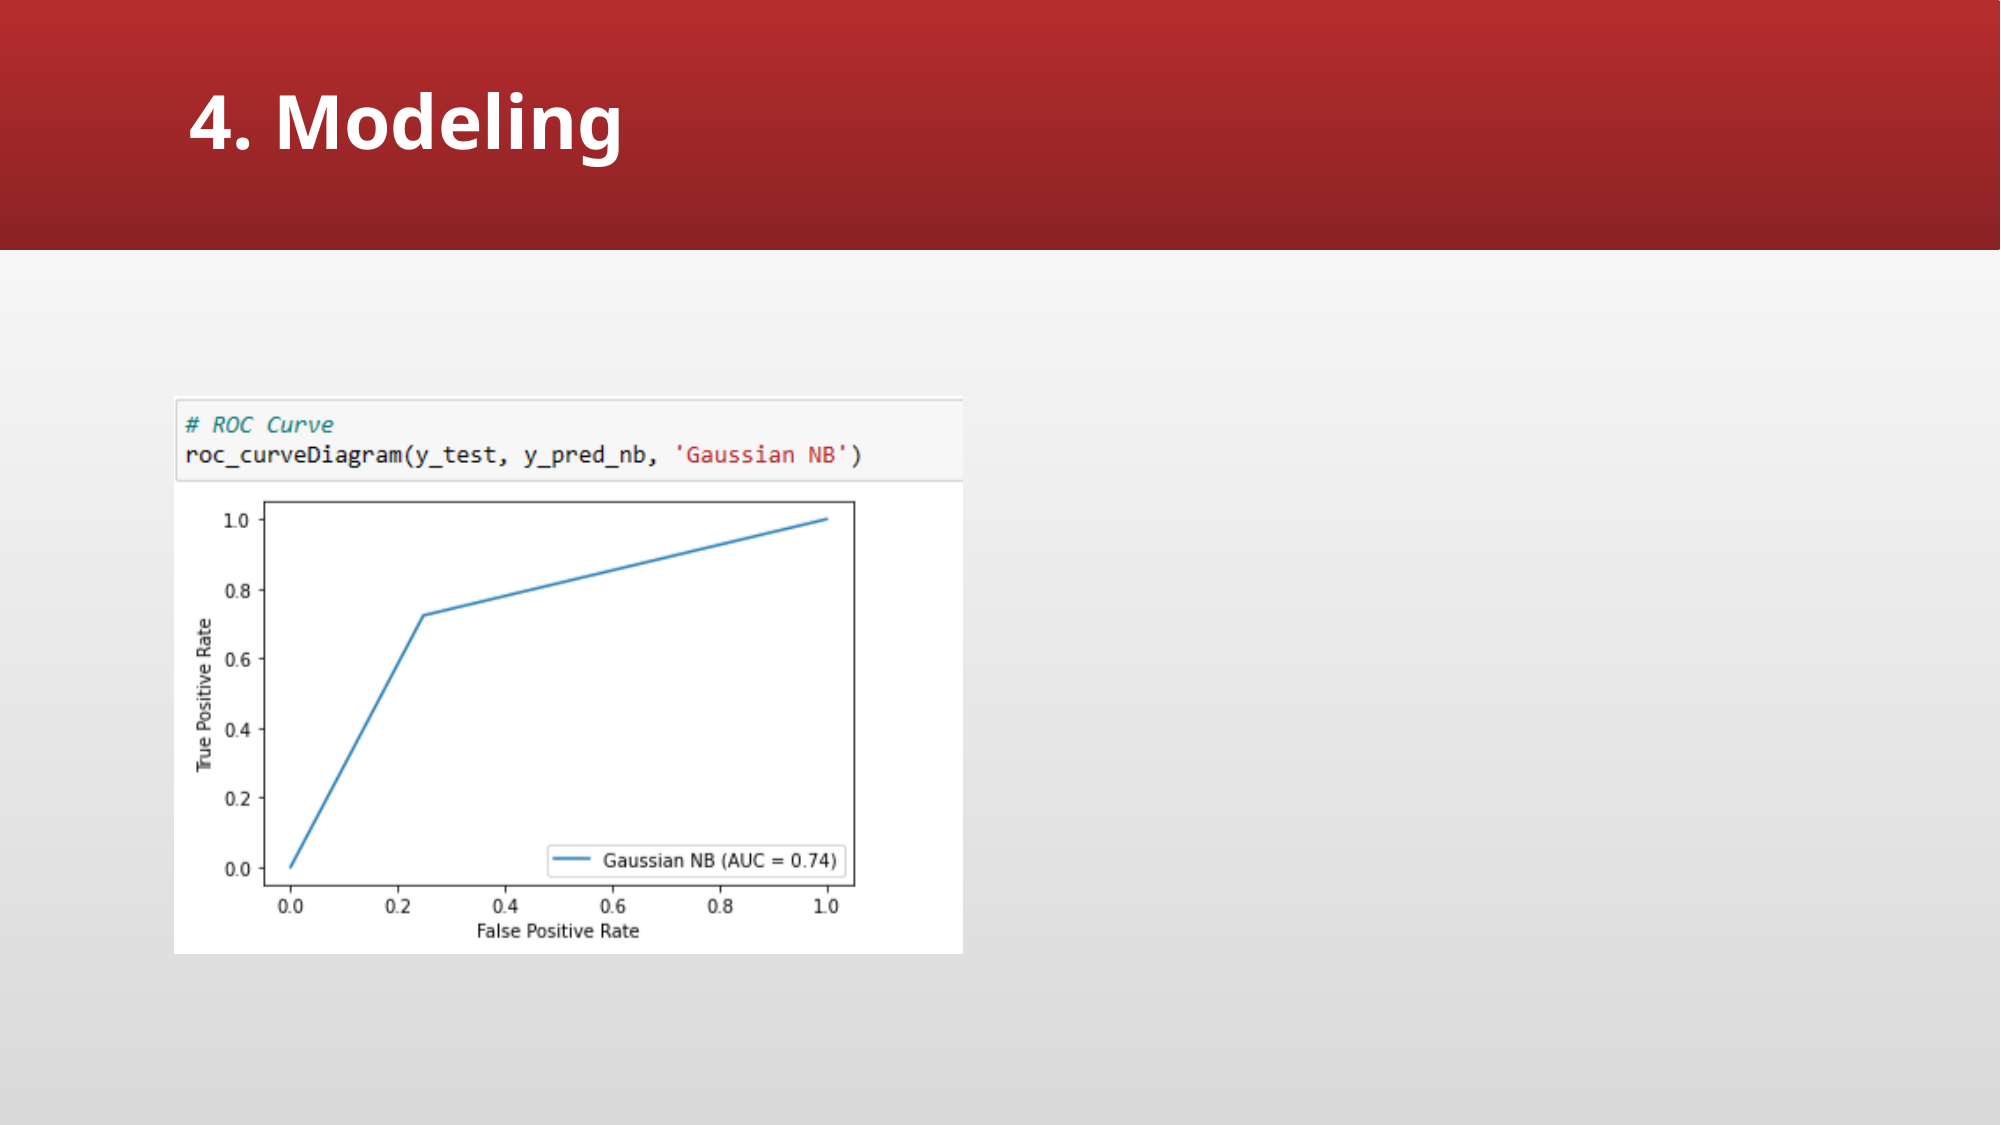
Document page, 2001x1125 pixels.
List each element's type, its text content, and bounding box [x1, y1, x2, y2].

title 4. Modeling [174, 16, 1825, 234]
picture [174, 396, 963, 954]
